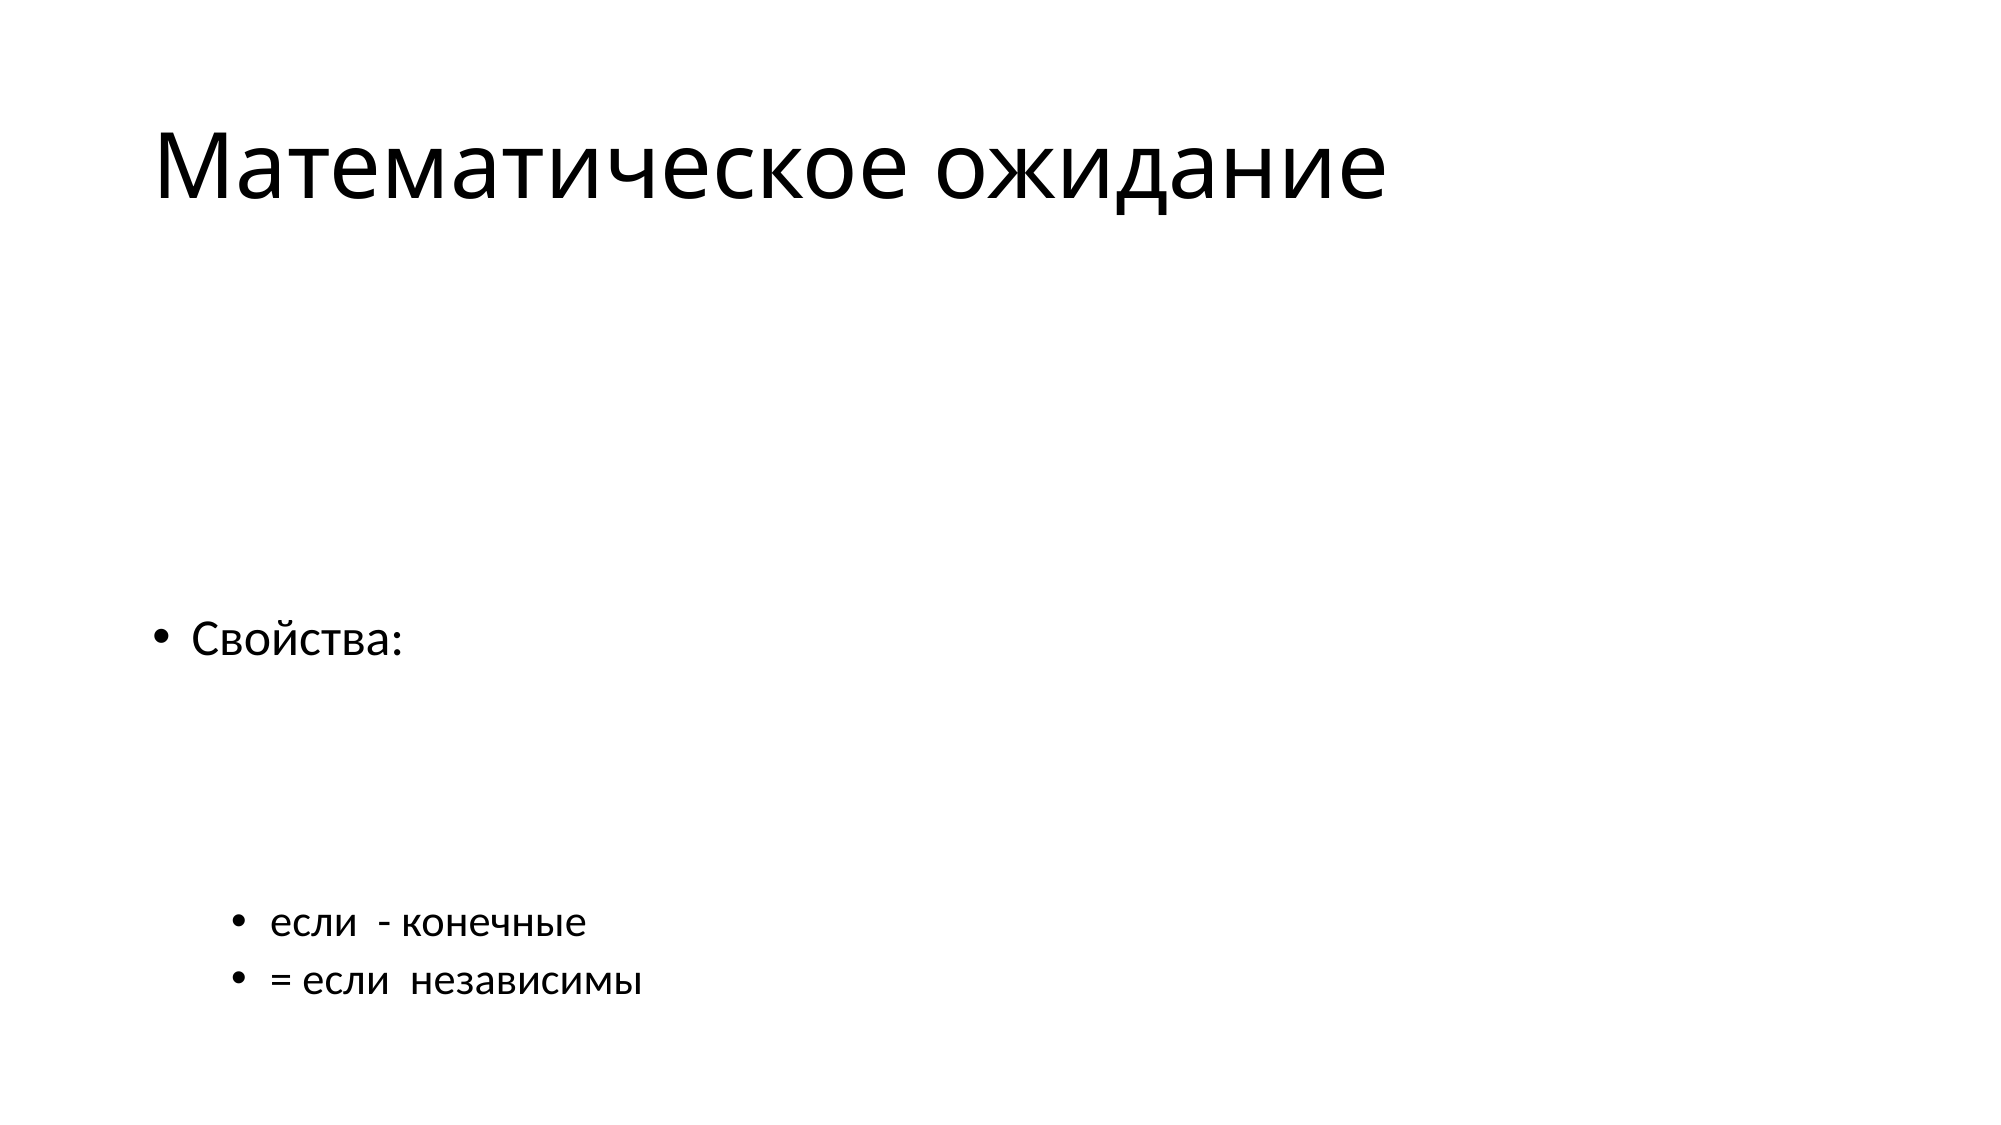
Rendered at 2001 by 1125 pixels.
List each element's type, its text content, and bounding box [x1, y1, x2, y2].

title Математическое ожидание [137, 59, 1863, 278]
